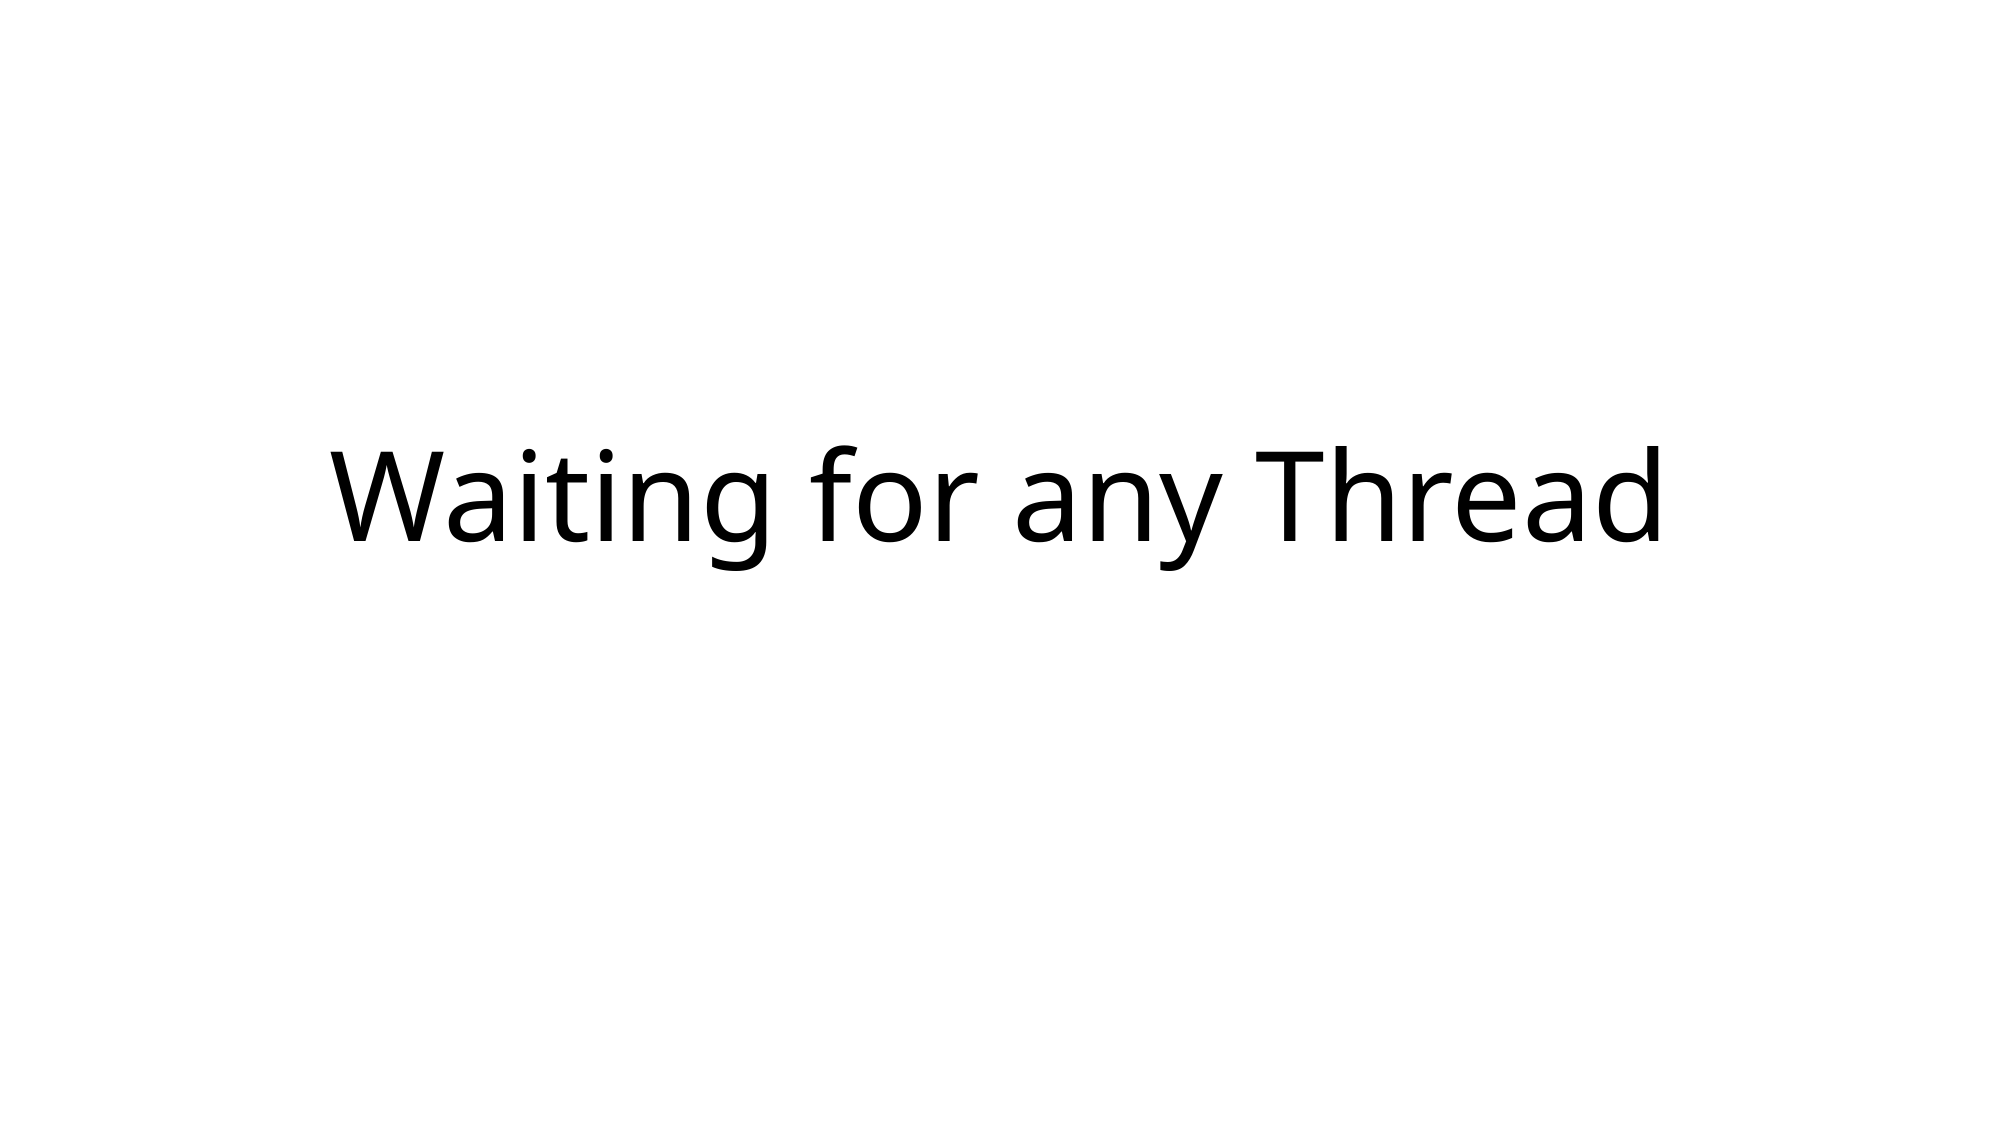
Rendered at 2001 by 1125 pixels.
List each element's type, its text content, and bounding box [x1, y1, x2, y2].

title Waiting for any Thread [249, 184, 1750, 576]
